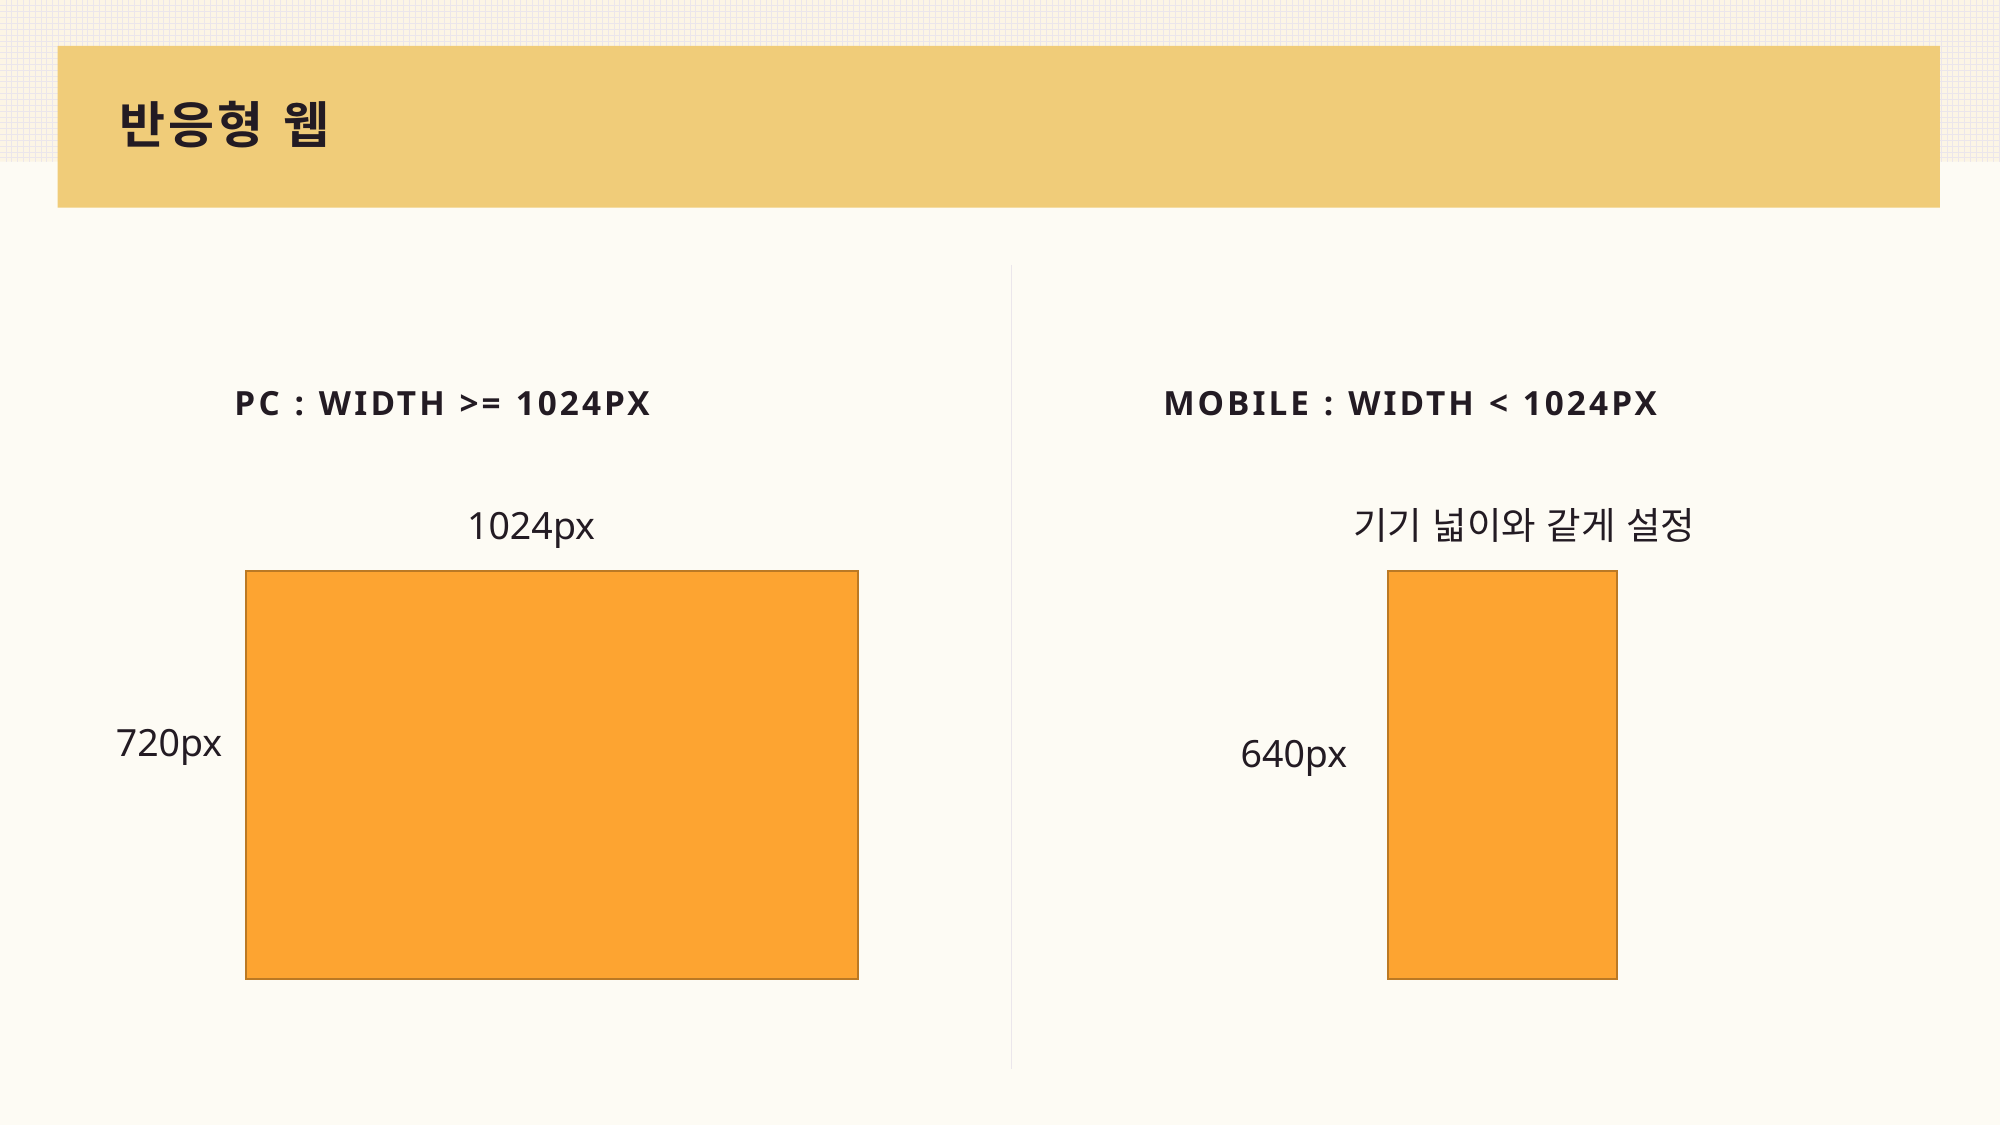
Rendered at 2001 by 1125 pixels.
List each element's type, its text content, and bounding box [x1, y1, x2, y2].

text_box 640px [1225, 722, 1363, 783]
text_box [245, 570, 859, 980]
title 반응형 웹 [104, 79, 1894, 176]
text_box 기기 넓이와 같게 설정 [1338, 494, 1711, 555]
list PC : Width >= 1024px [219, 334, 1047, 450]
list Mobile : width < 1024px [1148, 334, 1976, 450]
text_box [1387, 570, 1618, 980]
text_box 720px [101, 711, 238, 772]
text_box 1024px [452, 494, 610, 555]
